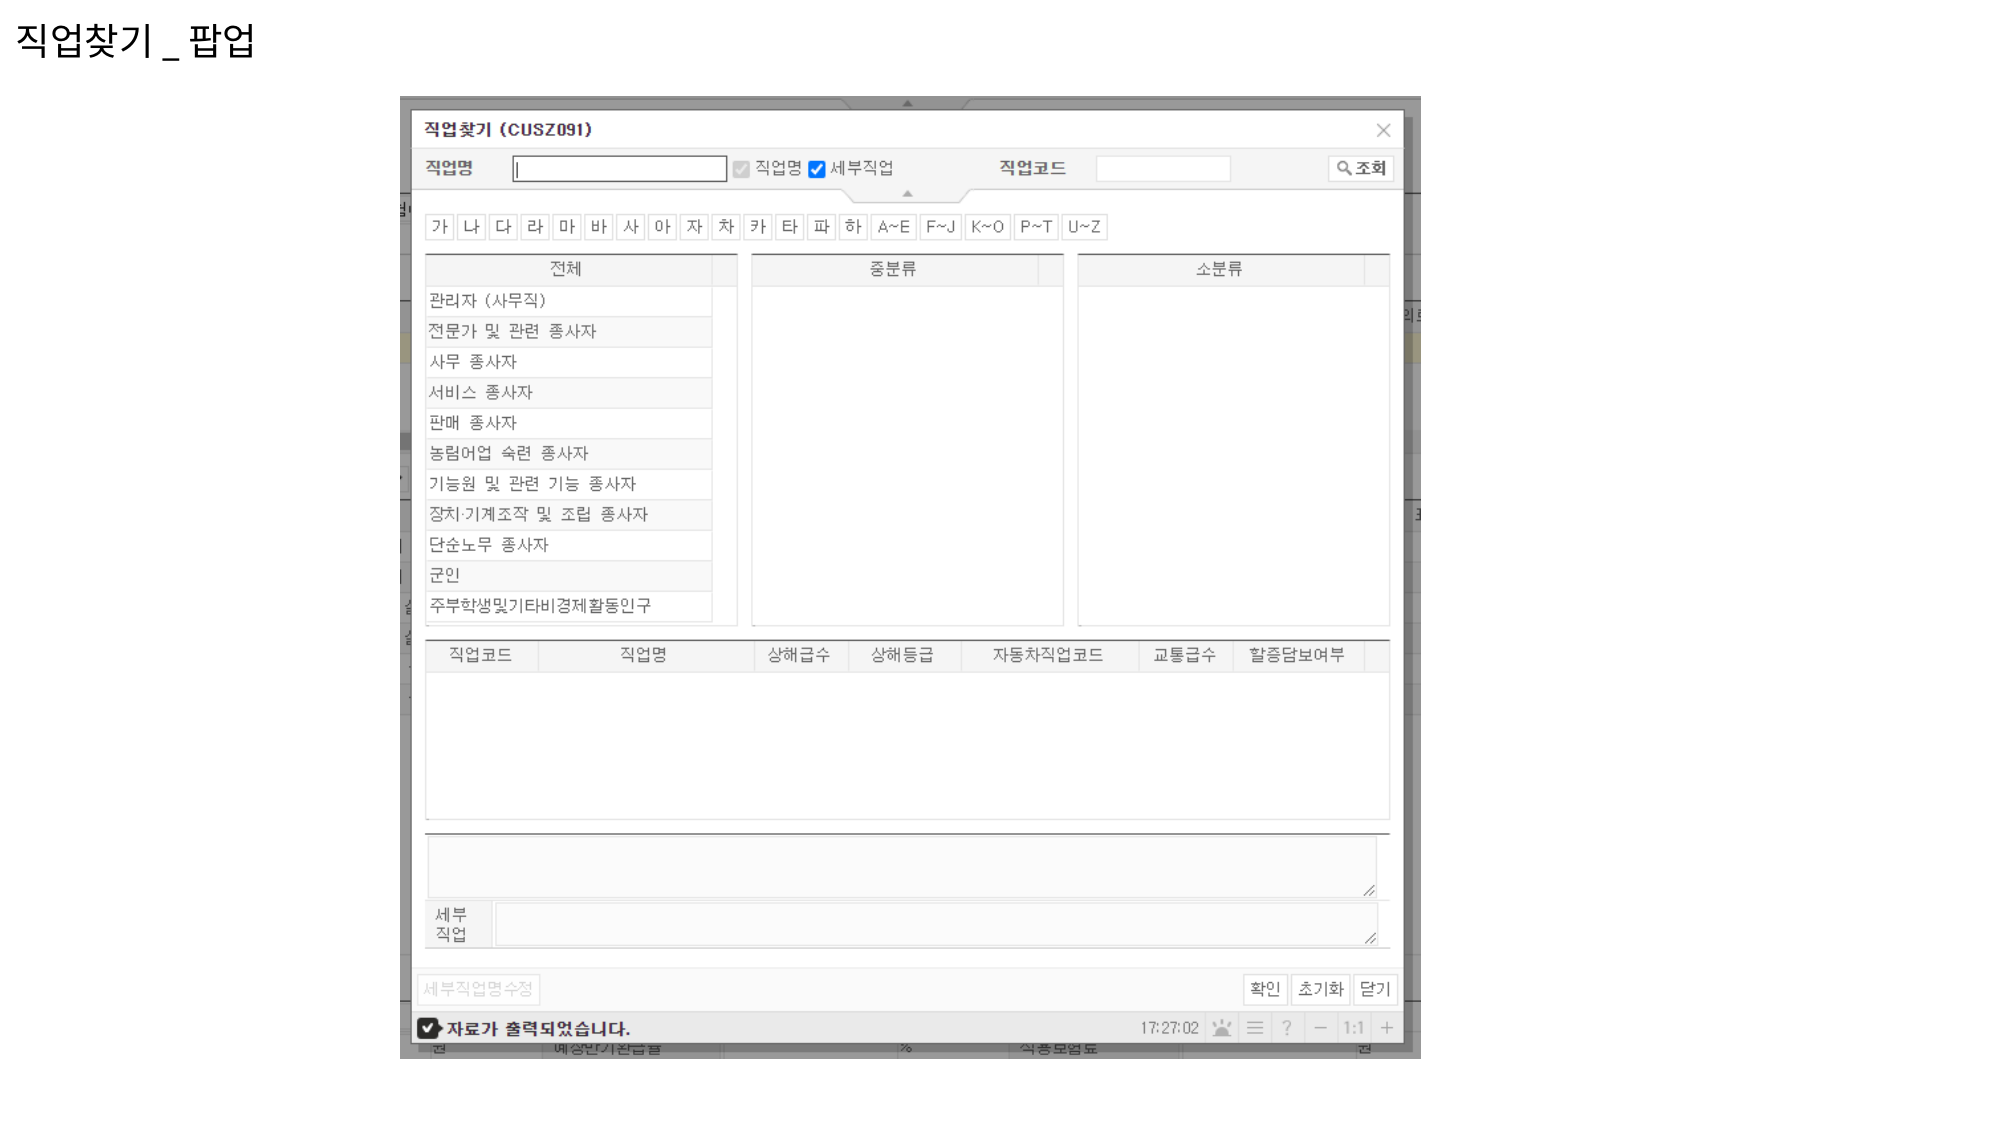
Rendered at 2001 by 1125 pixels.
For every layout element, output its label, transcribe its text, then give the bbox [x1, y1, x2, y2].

picture [400, 96, 1421, 1059]
text_box 직업찾기_팝업 [1, 10, 273, 71]
